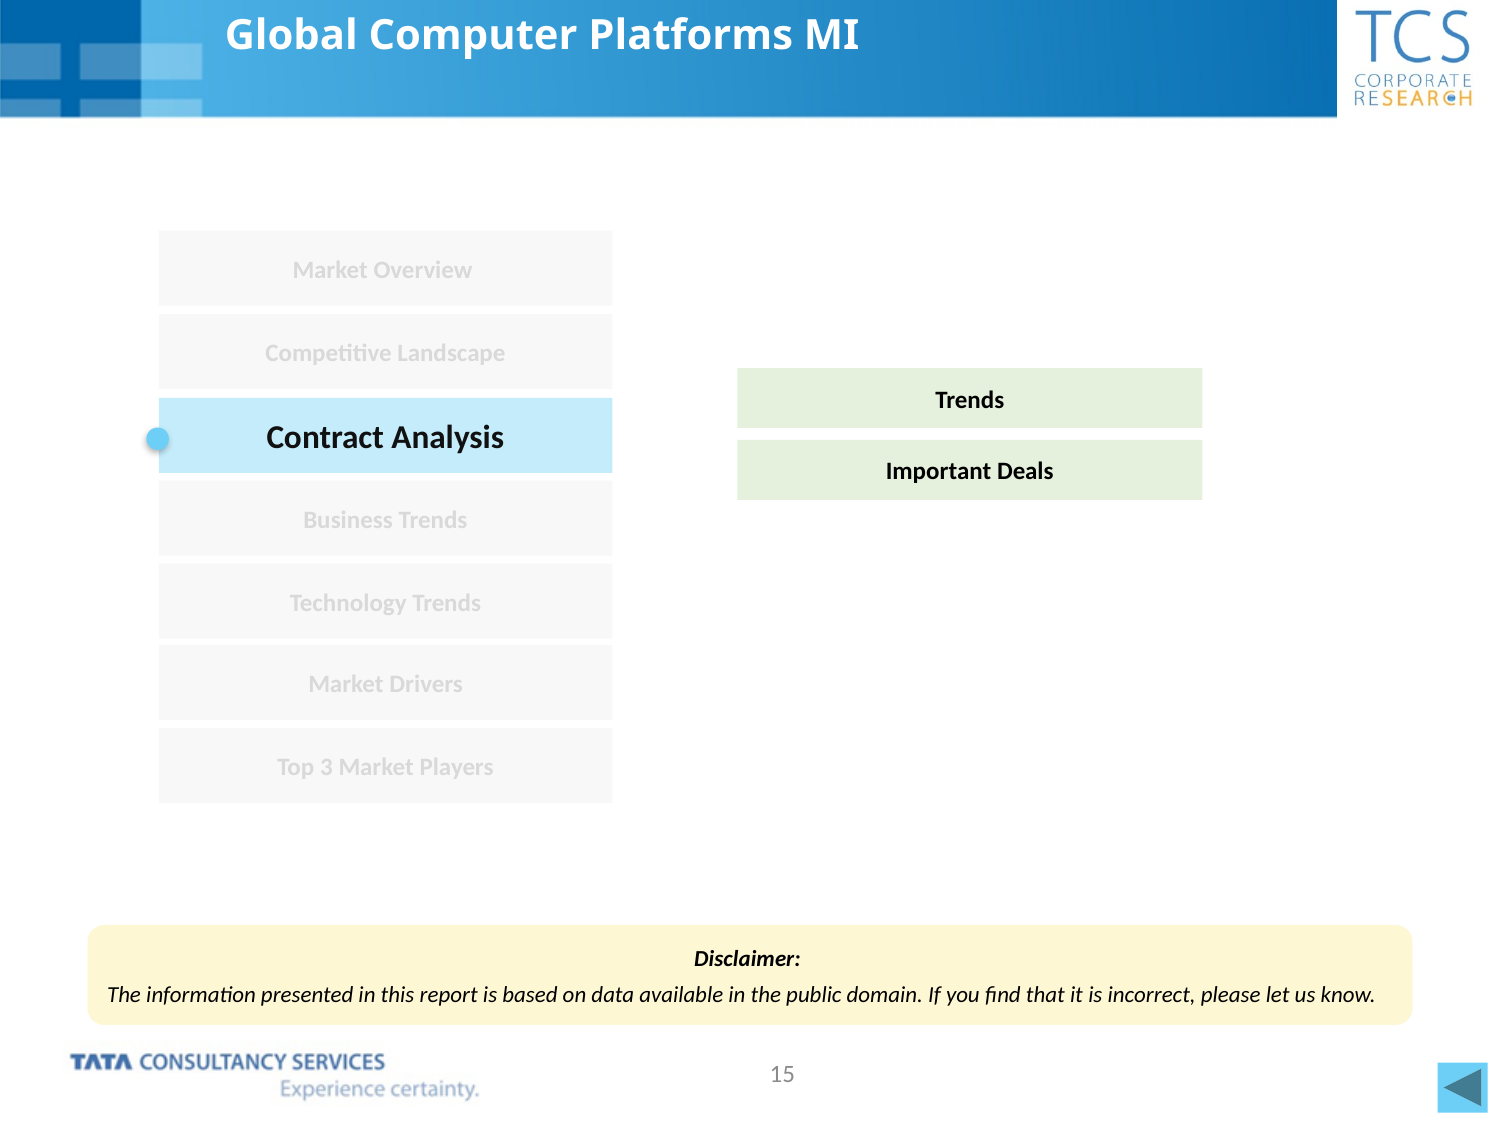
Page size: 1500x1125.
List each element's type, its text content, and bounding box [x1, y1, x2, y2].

slide_number 15 [750, 1042, 810, 1103]
text_box Disclaimer: The information presented in this report is based on data available in the public domain. If you find that it is incorrect, please let us know. [85, 922, 1415, 1028]
text_box Market Drivers [157, 643, 614, 722]
text_box Important Deals [735, 438, 1204, 502]
text_box Contract Analysis [158, 397, 613, 473]
text_box [1437, 1062, 1488, 1113]
text_box Business Trends [157, 479, 614, 558]
picture [0, 0, 1500, 1124]
title Global Computer Platforms MI [209, 0, 1436, 104]
text_box Competitive Landscape [157, 312, 614, 391]
text_box Trends [735, 366, 1204, 430]
text_box Technology Trends [157, 561, 614, 641]
text_box [144, 425, 171, 453]
text_box Market Overview [157, 229, 614, 308]
text_box Top 3 Market Players [157, 726, 614, 805]
